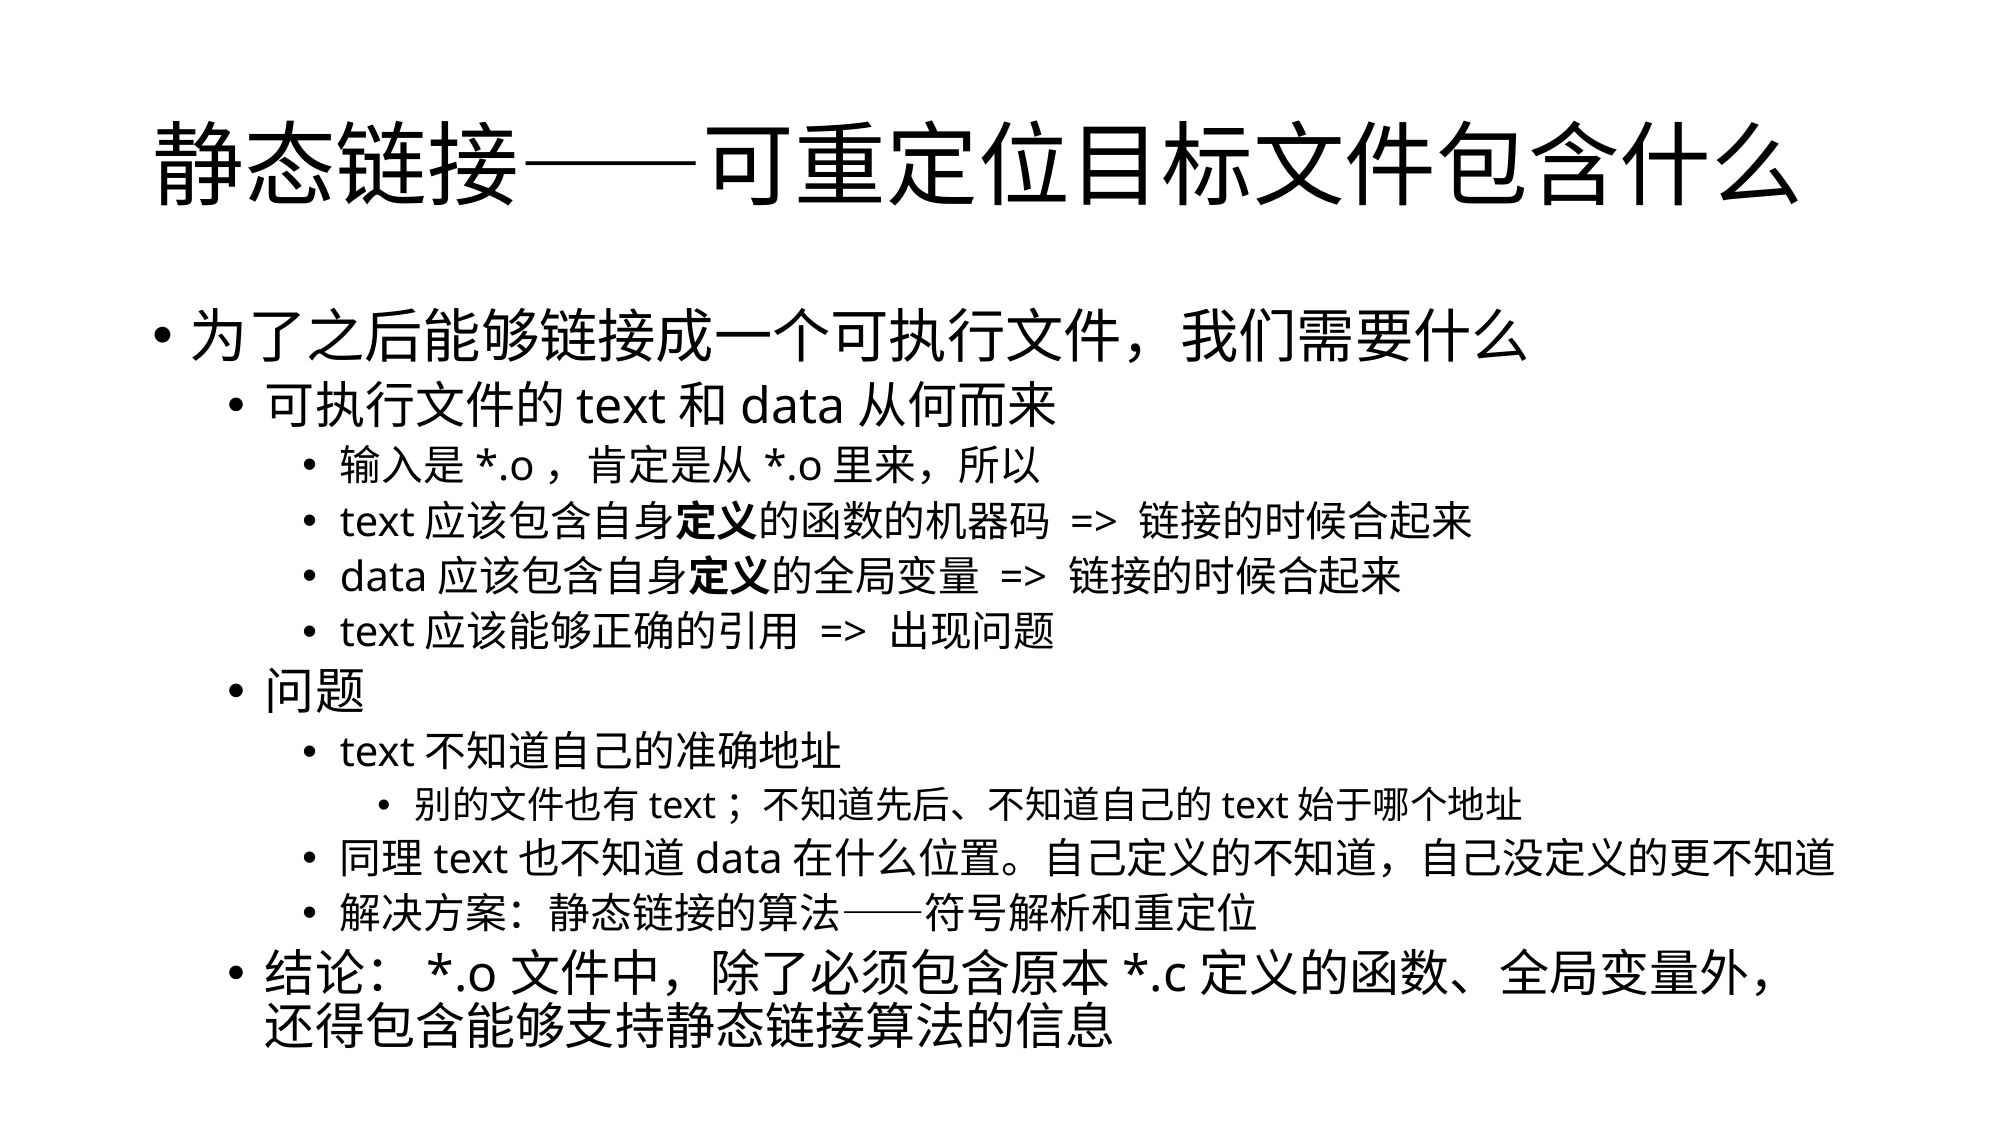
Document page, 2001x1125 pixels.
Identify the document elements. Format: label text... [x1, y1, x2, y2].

list 为了之后能够链接成一个可执行文件，我们需要什么 可执行文件的text和data从何而来 输入是*.o，肯定是从*.o里来，所以 text应该包含自身定义的函数的机器码 => 链接的时候合起来 data应该包含自身定义的全局变量 => 链接的时候合起来 text应该能够正确的引用 => 出现问题 问题 text不知道自己的准确地址 别的文件也有text；不知道先后、不知道自己的text始于哪个地址 同理text也不知道data在什么位置。自己定义的不知道，自己没定义的更不知道 解决方案：静态链接的算法——符号解析和重定位 结论：*.o文件中，除了必须包含原本*.c定义的函数、全局变量外，还得包含能够支持静态链接算法的信息 [137, 299, 1863, 1092]
title 静态链接——可重定位目标文件包含什么 [137, 59, 1863, 278]
